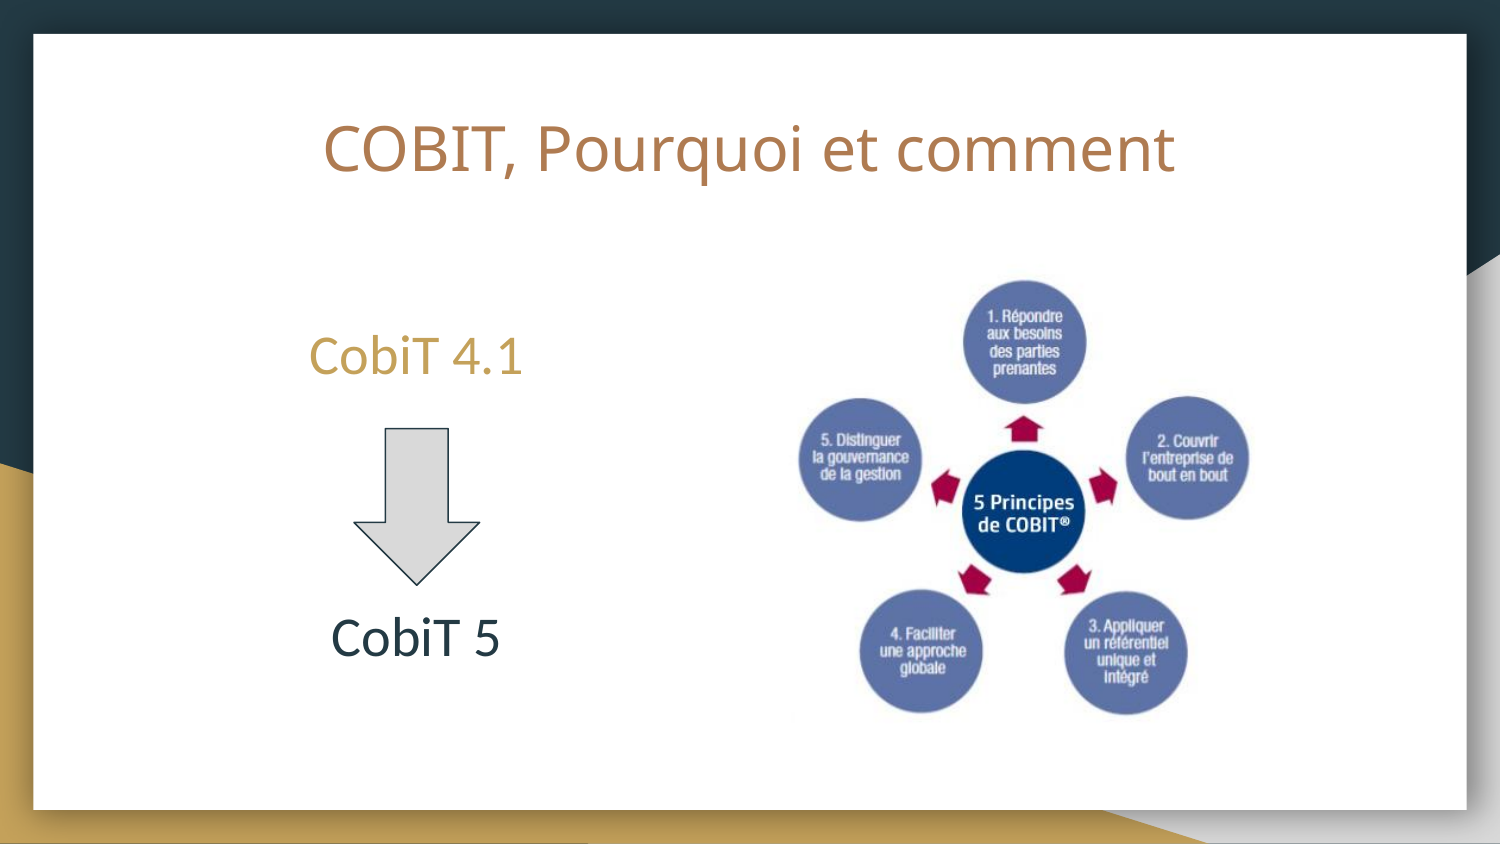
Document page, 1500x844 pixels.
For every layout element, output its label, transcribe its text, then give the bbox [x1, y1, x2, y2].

text_box [353, 428, 480, 585]
text_box CobiT 4.1 [229, 303, 605, 407]
text_box CobiT 5 [229, 585, 605, 690]
title COBIT, Pourquoi et comment [134, 90, 1366, 247]
picture [741, 246, 1308, 746]
